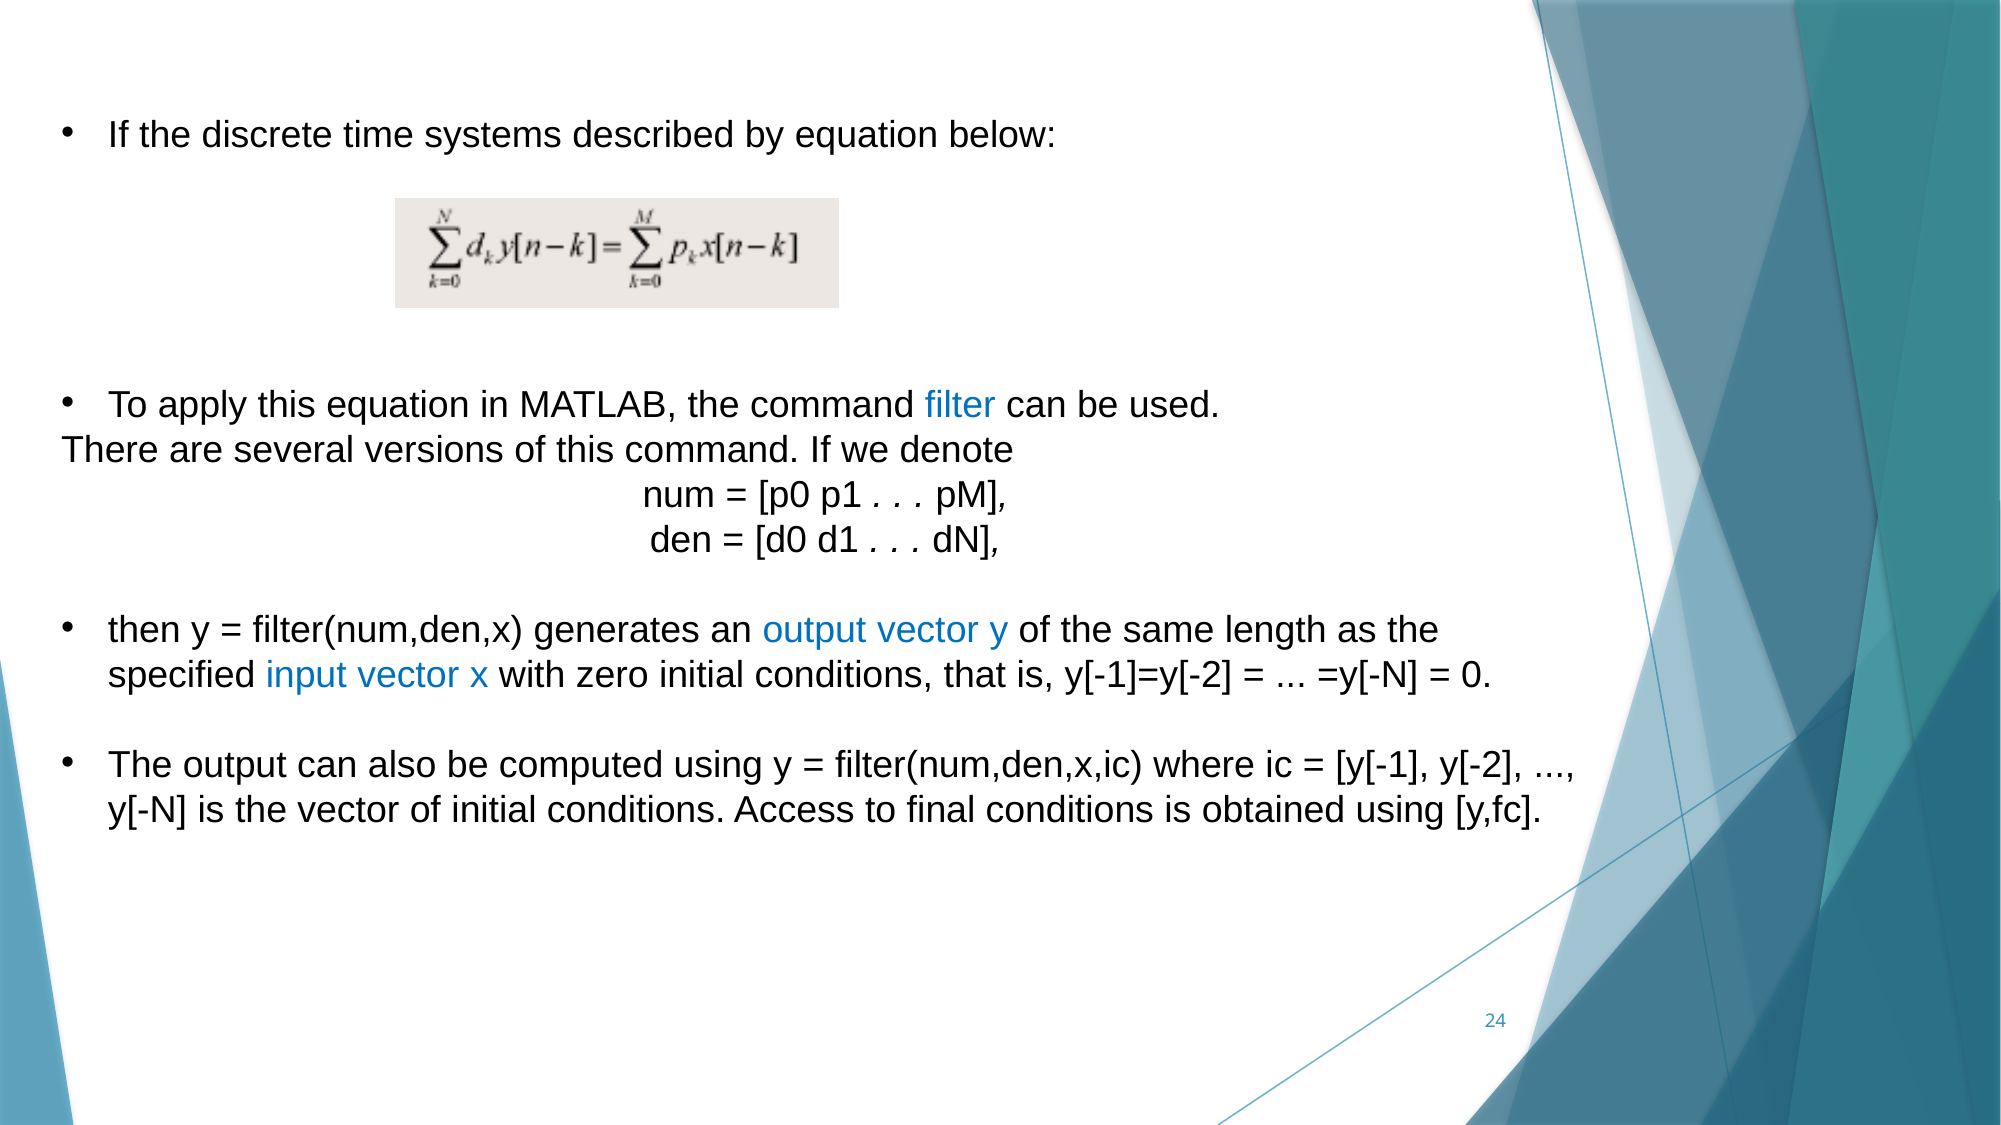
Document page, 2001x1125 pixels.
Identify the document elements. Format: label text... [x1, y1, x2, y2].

picture [394, 197, 839, 309]
slide_number 24 [1409, 991, 1522, 1051]
text_box If the discrete time systems described by equation below: To apply this equation in MATLAB, the command filter can be used. There are several versions of this command. If we denote num = [p0 p1 . . . pM], den = [d0 d1 . . . dN], then y = filter(num,den,x) generates an output vector y of the same length as the specified input vector x with zero initial conditions, that is, y[-1]=y[-2] = ... =y[-N] = 0. The output can also be computed using y = filter(num,den,x,ic) where ic = [y[-1], y[-2], ..., y[-N] is the vector of initial conditions. Access to final conditions is obtained using [y,fc]. [46, 102, 1605, 882]
